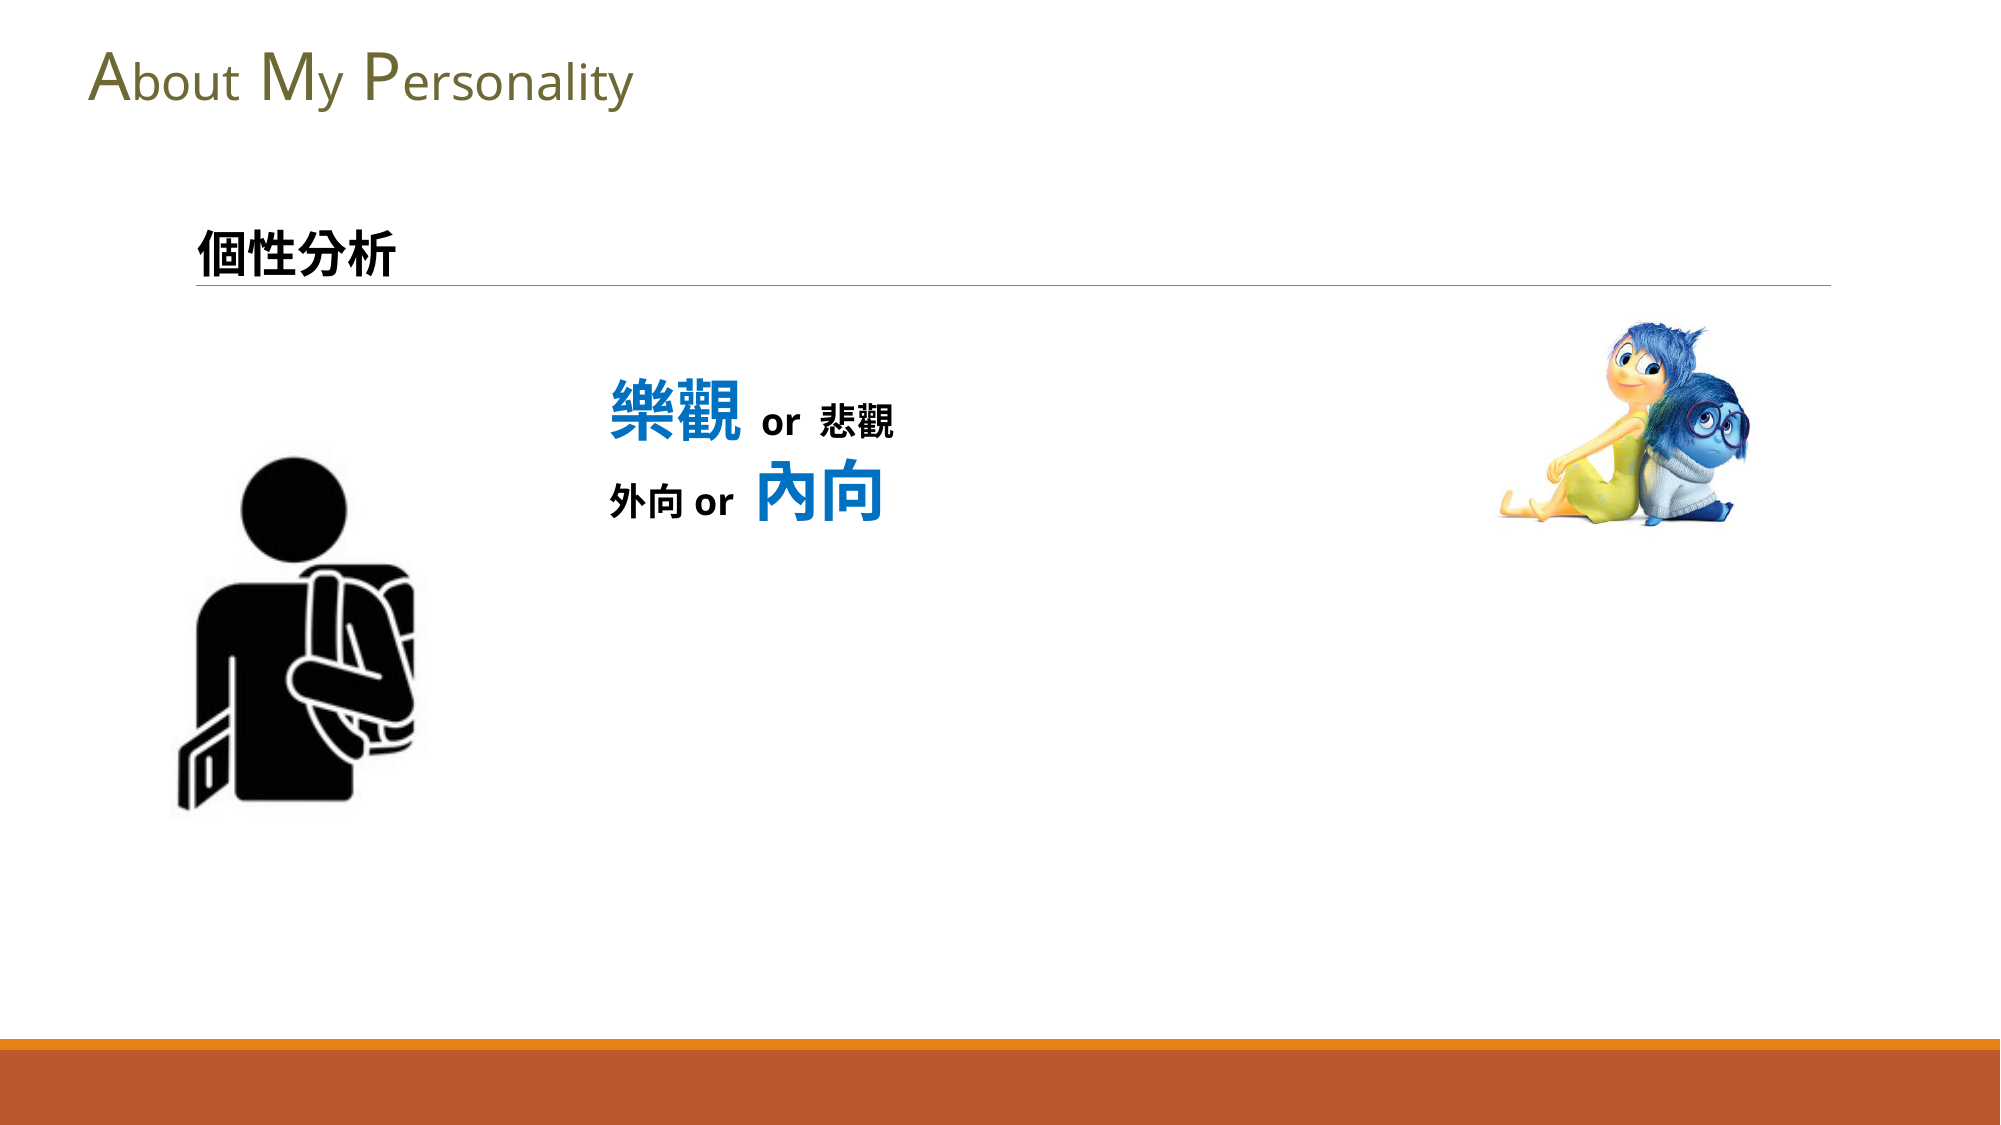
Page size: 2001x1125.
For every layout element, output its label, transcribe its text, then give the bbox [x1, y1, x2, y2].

text_box 樂觀 or 悲觀 外向or 內向 [595, 360, 910, 581]
text_box 個性分析 [182, 215, 413, 291]
picture [58, 383, 537, 887]
picture [1473, 305, 1830, 538]
text_box About My Personality [73, 26, 649, 122]
